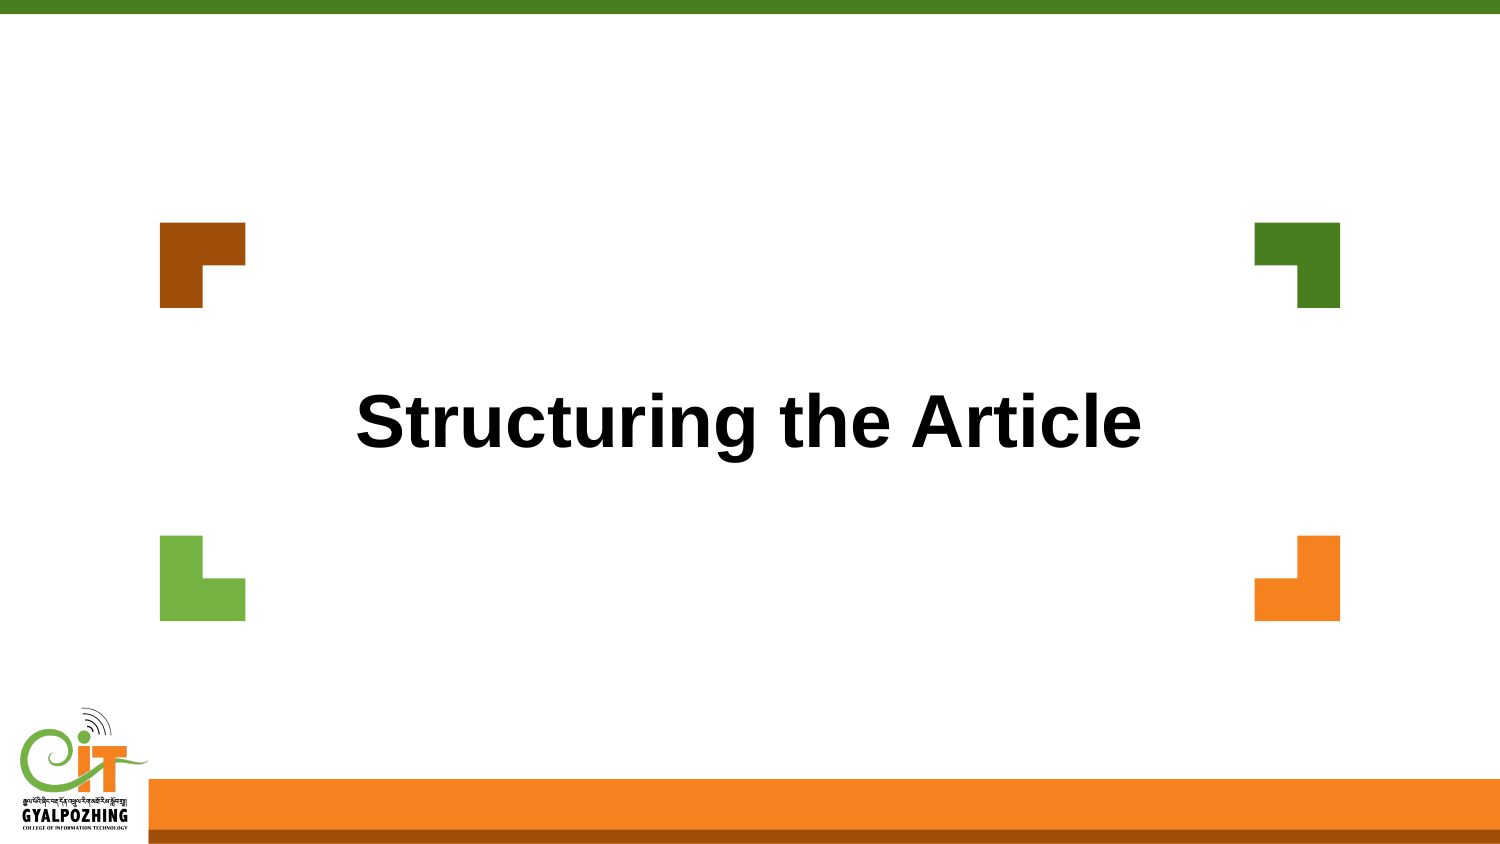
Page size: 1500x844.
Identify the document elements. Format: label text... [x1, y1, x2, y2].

picture [20, 707, 149, 830]
title Structuring the Article [51, 352, 1449, 491]
